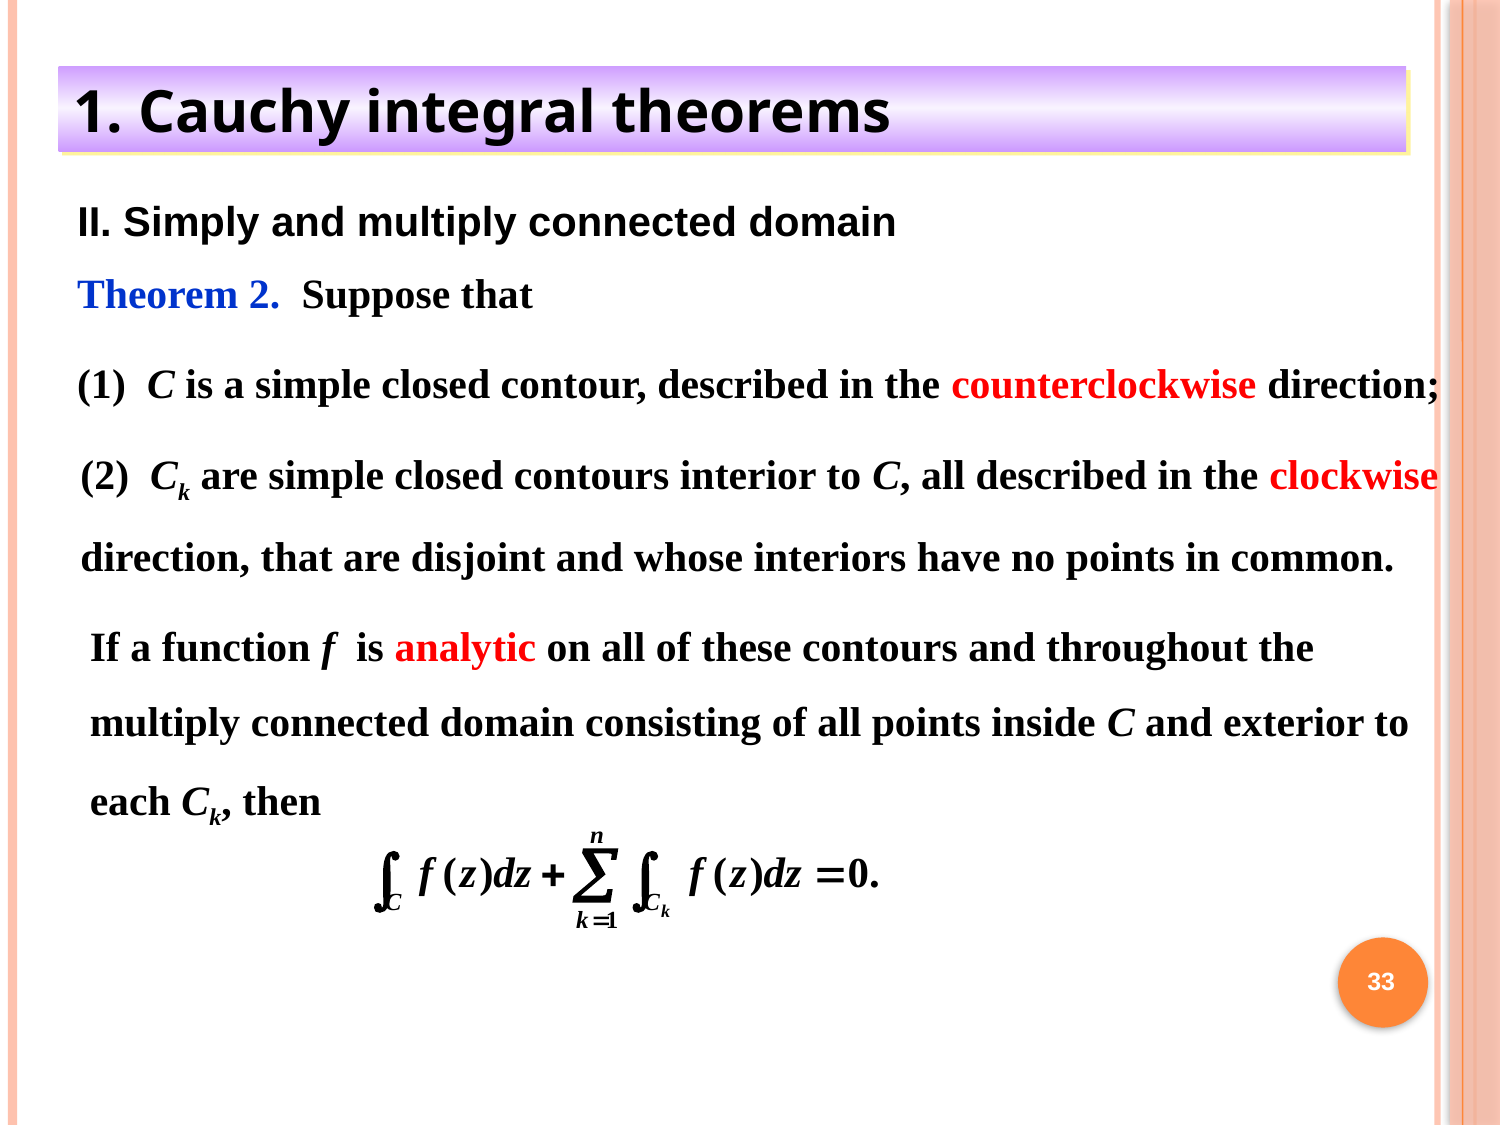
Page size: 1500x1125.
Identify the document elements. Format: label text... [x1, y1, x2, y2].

text_box II. Simply and multiply connected domain [62, 187, 1375, 253]
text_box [61, 258, 1500, 938]
text_box 1. Cauchy integral theorems [58, 66, 1407, 152]
slide_number 33 [1331, 948, 1432, 1023]
